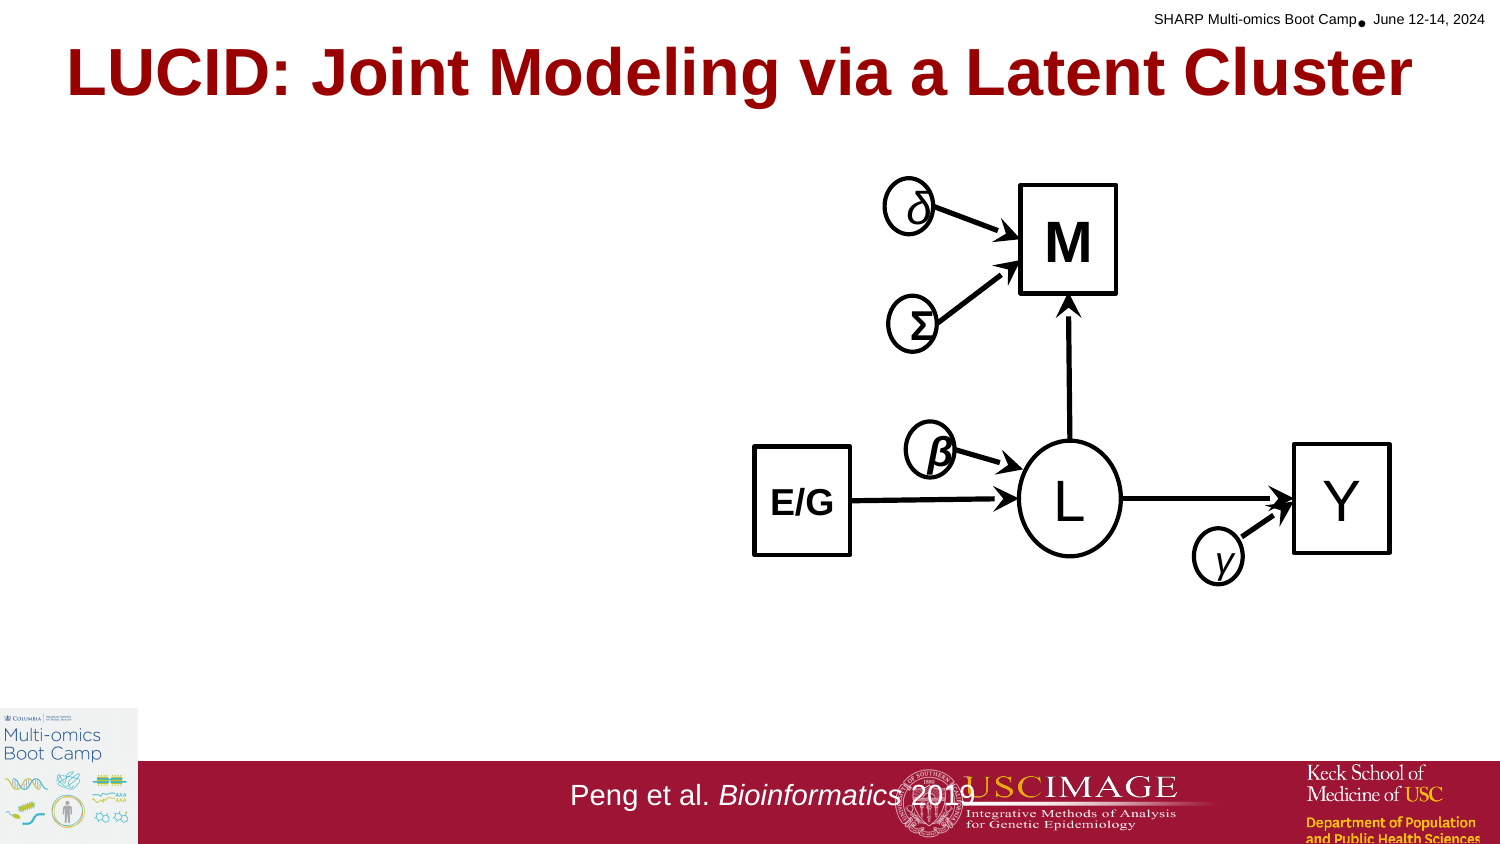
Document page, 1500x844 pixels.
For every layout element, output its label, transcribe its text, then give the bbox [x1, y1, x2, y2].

text_box Peng et al. Bioinformatics 2019 [555, 769, 991, 819]
picture [883, 759, 1285, 844]
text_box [754, 177, 1390, 590]
title LUCID: Joint Modeling via a Latent Cluster [1, 21, 1499, 130]
picture [0, 708, 138, 844]
